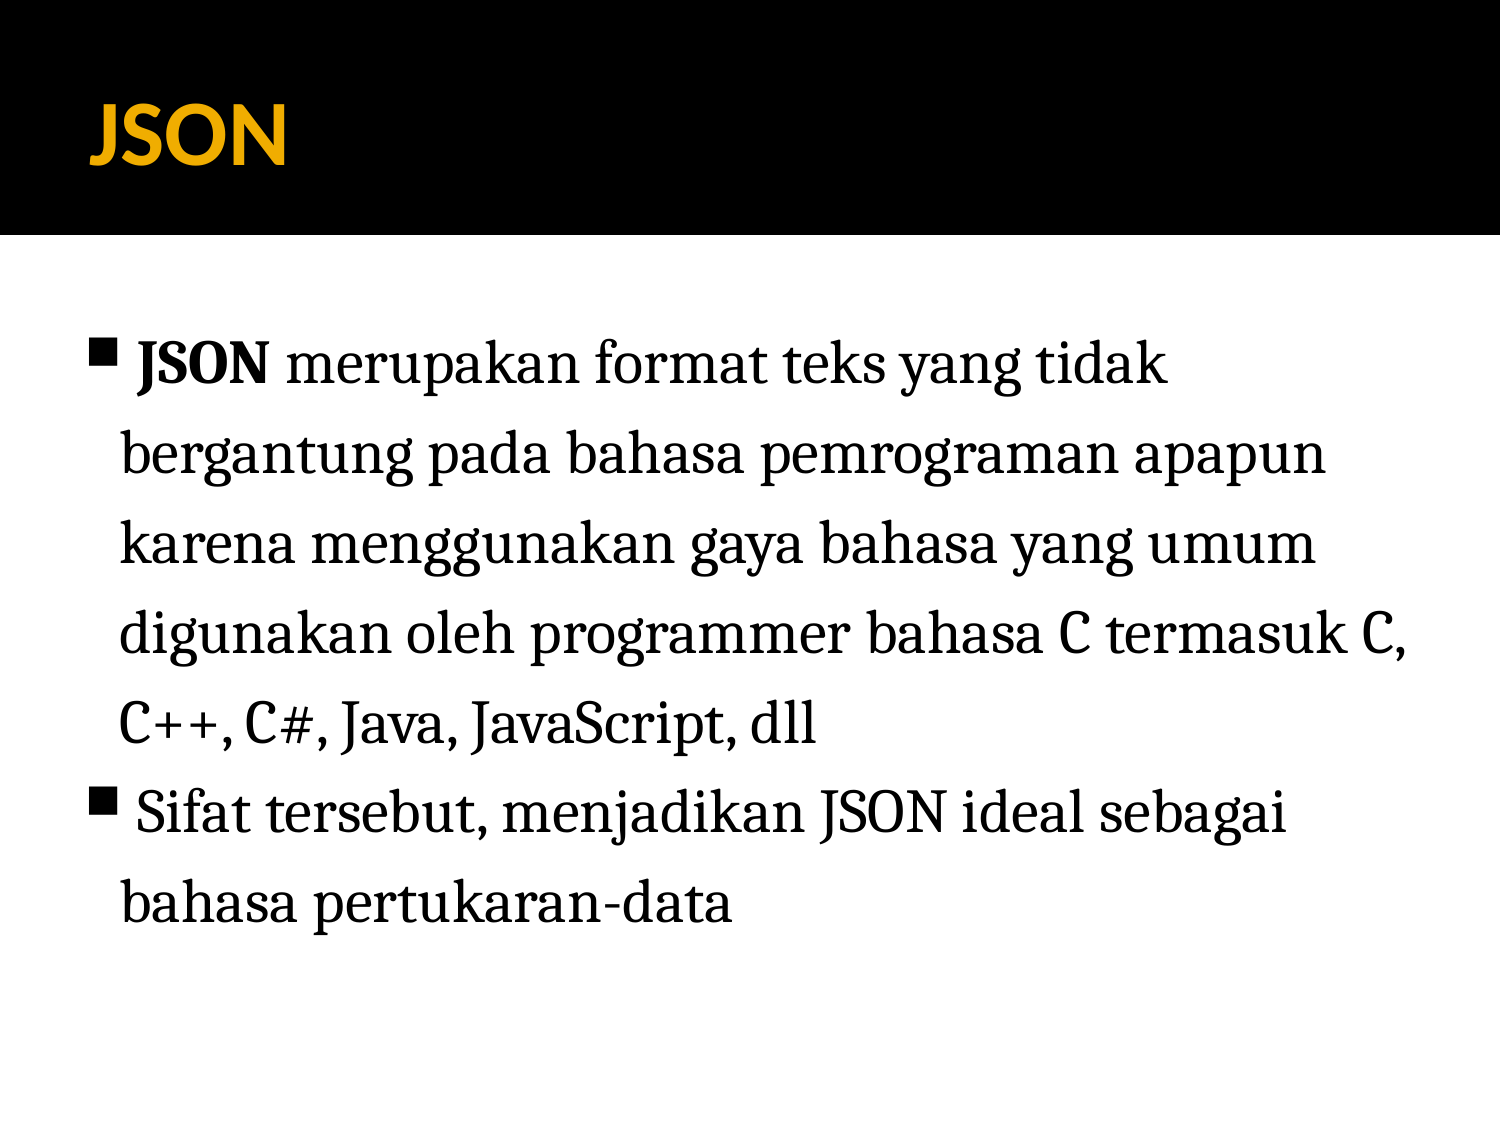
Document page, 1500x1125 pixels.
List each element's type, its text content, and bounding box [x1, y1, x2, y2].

text_box JSON [75, 25, 1425, 231]
text_box JSON merupakan format teks yang tidak bergantung pada bahasa pemrograman apapun karena menggunakan gaya bahasa yang umum digunakan oleh programmer bahasa C termasuk C, C++, C#, Java, JavaScript, dll Sifat tersebut, menjadikan JSON ideal sebagai bahasa pertukaran-data [75, 291, 1425, 1050]
